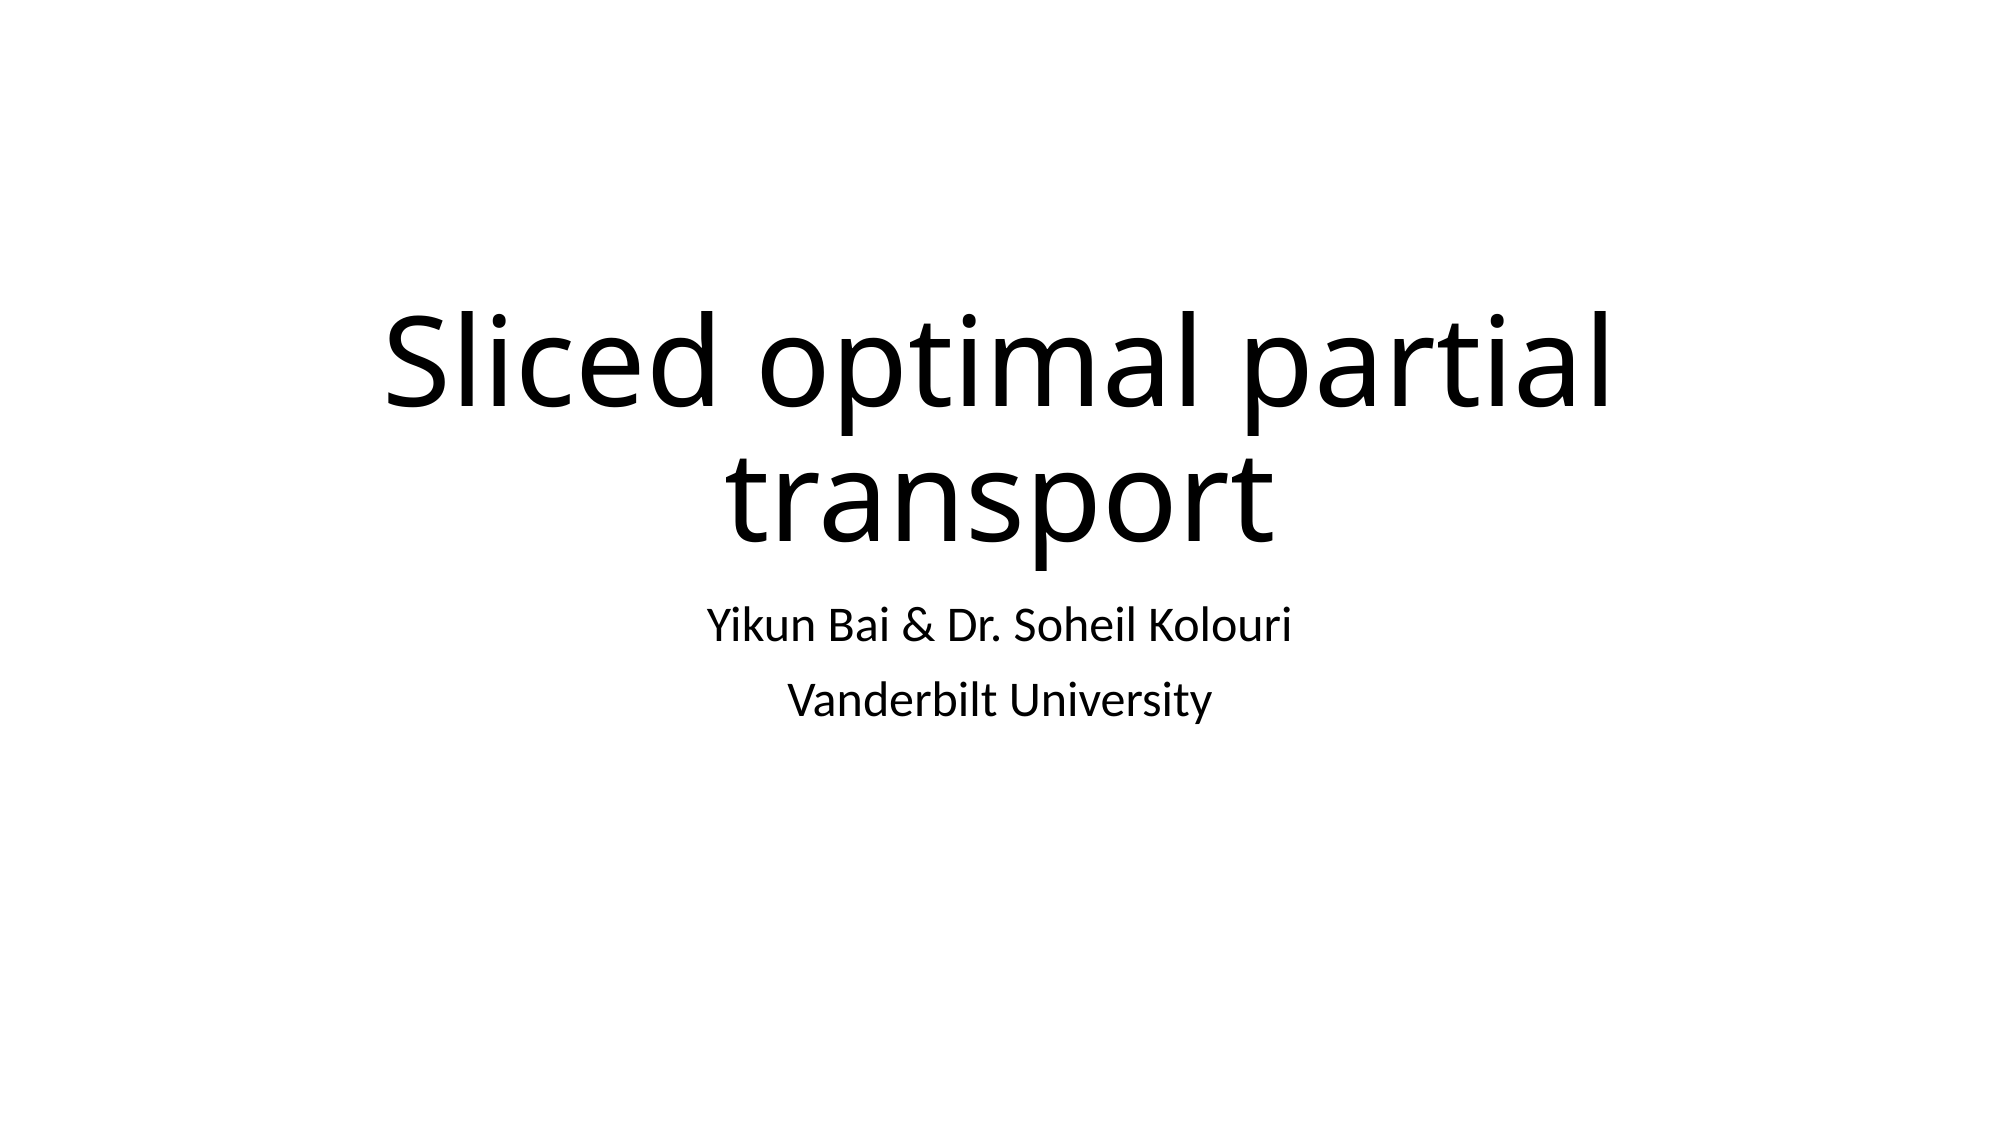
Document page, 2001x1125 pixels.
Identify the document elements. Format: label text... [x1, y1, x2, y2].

subtitle Yikun Bai & Dr. Soheil Kolouri Vanderbilt University [249, 590, 1750, 863]
title Sliced optimal partial transport [249, 184, 1750, 576]
